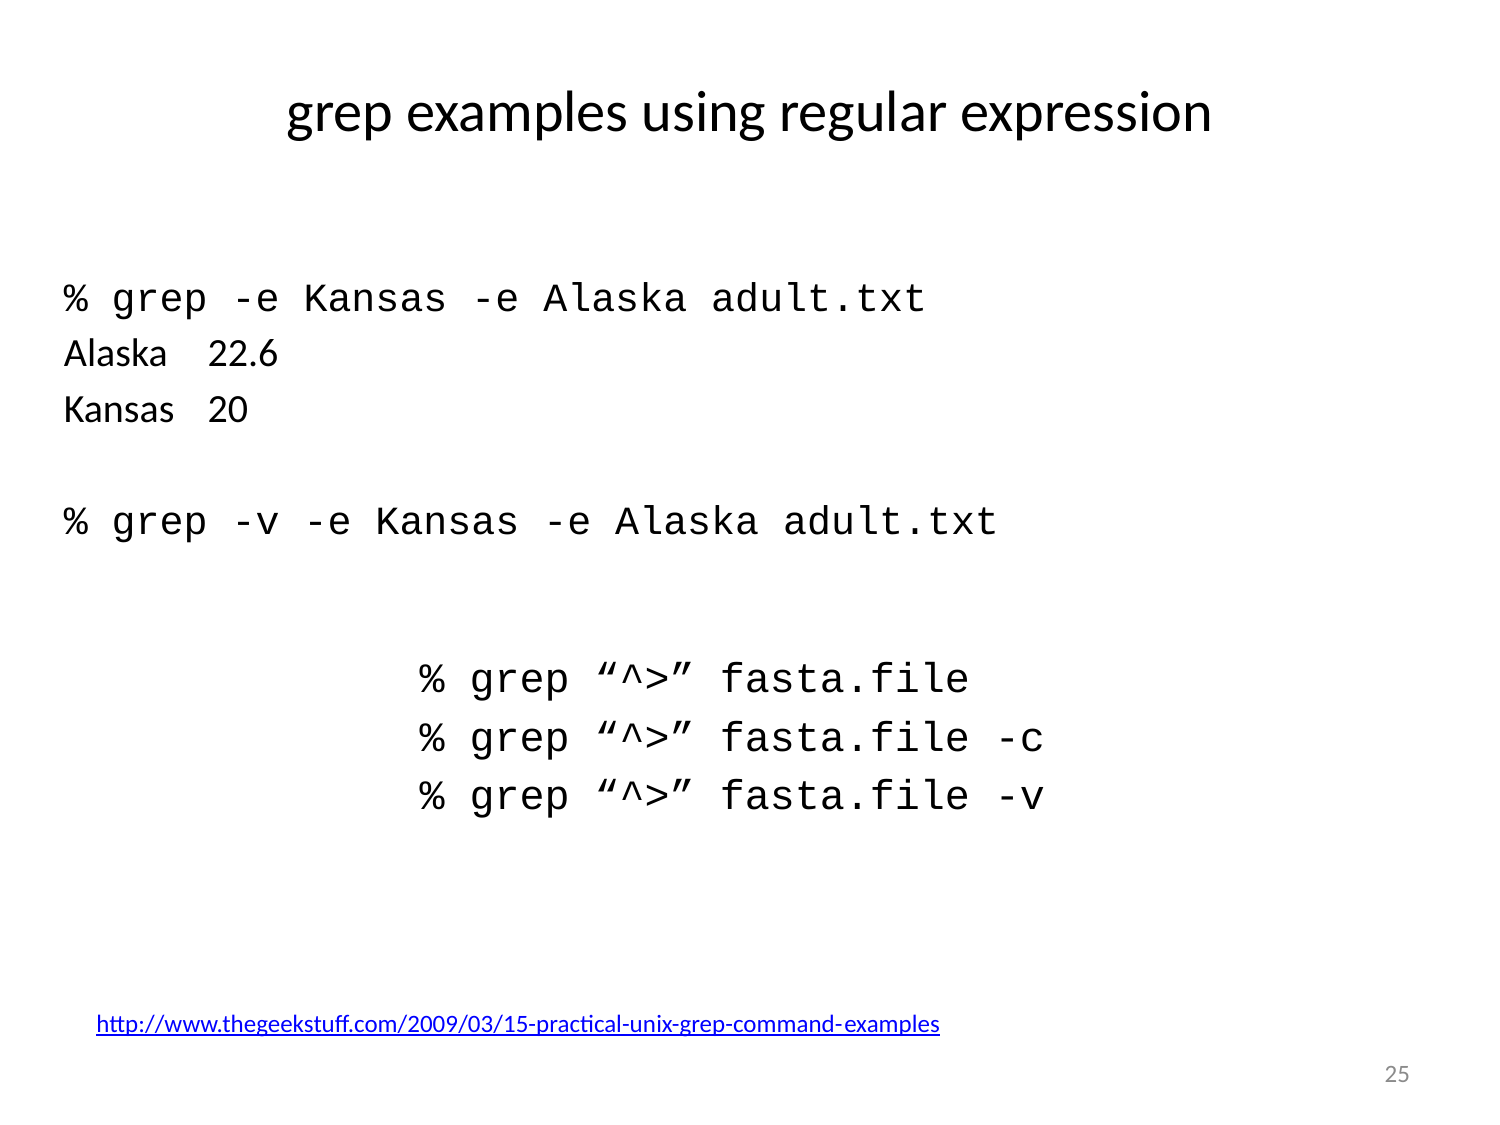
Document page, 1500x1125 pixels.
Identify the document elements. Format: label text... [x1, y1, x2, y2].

title grep examples using regular expression [75, 45, 1425, 172]
text_box % grep -e Kansas -e Alaska adult.txt Alaska 22.6 Kansas 20 % grep -v -e Kansas -e Alaska adult.txt [48, 263, 1474, 553]
list % grep “^>” fasta.file % grep “^>” fasta.file -c % grep “^>” fasta.file -v [404, 643, 1175, 883]
text_box http://www.thegeekstuff.com/2009/03/15-practical-unix-grep-command-examples [81, 1000, 956, 1045]
slide_number 25 [1074, 1042, 1425, 1103]
